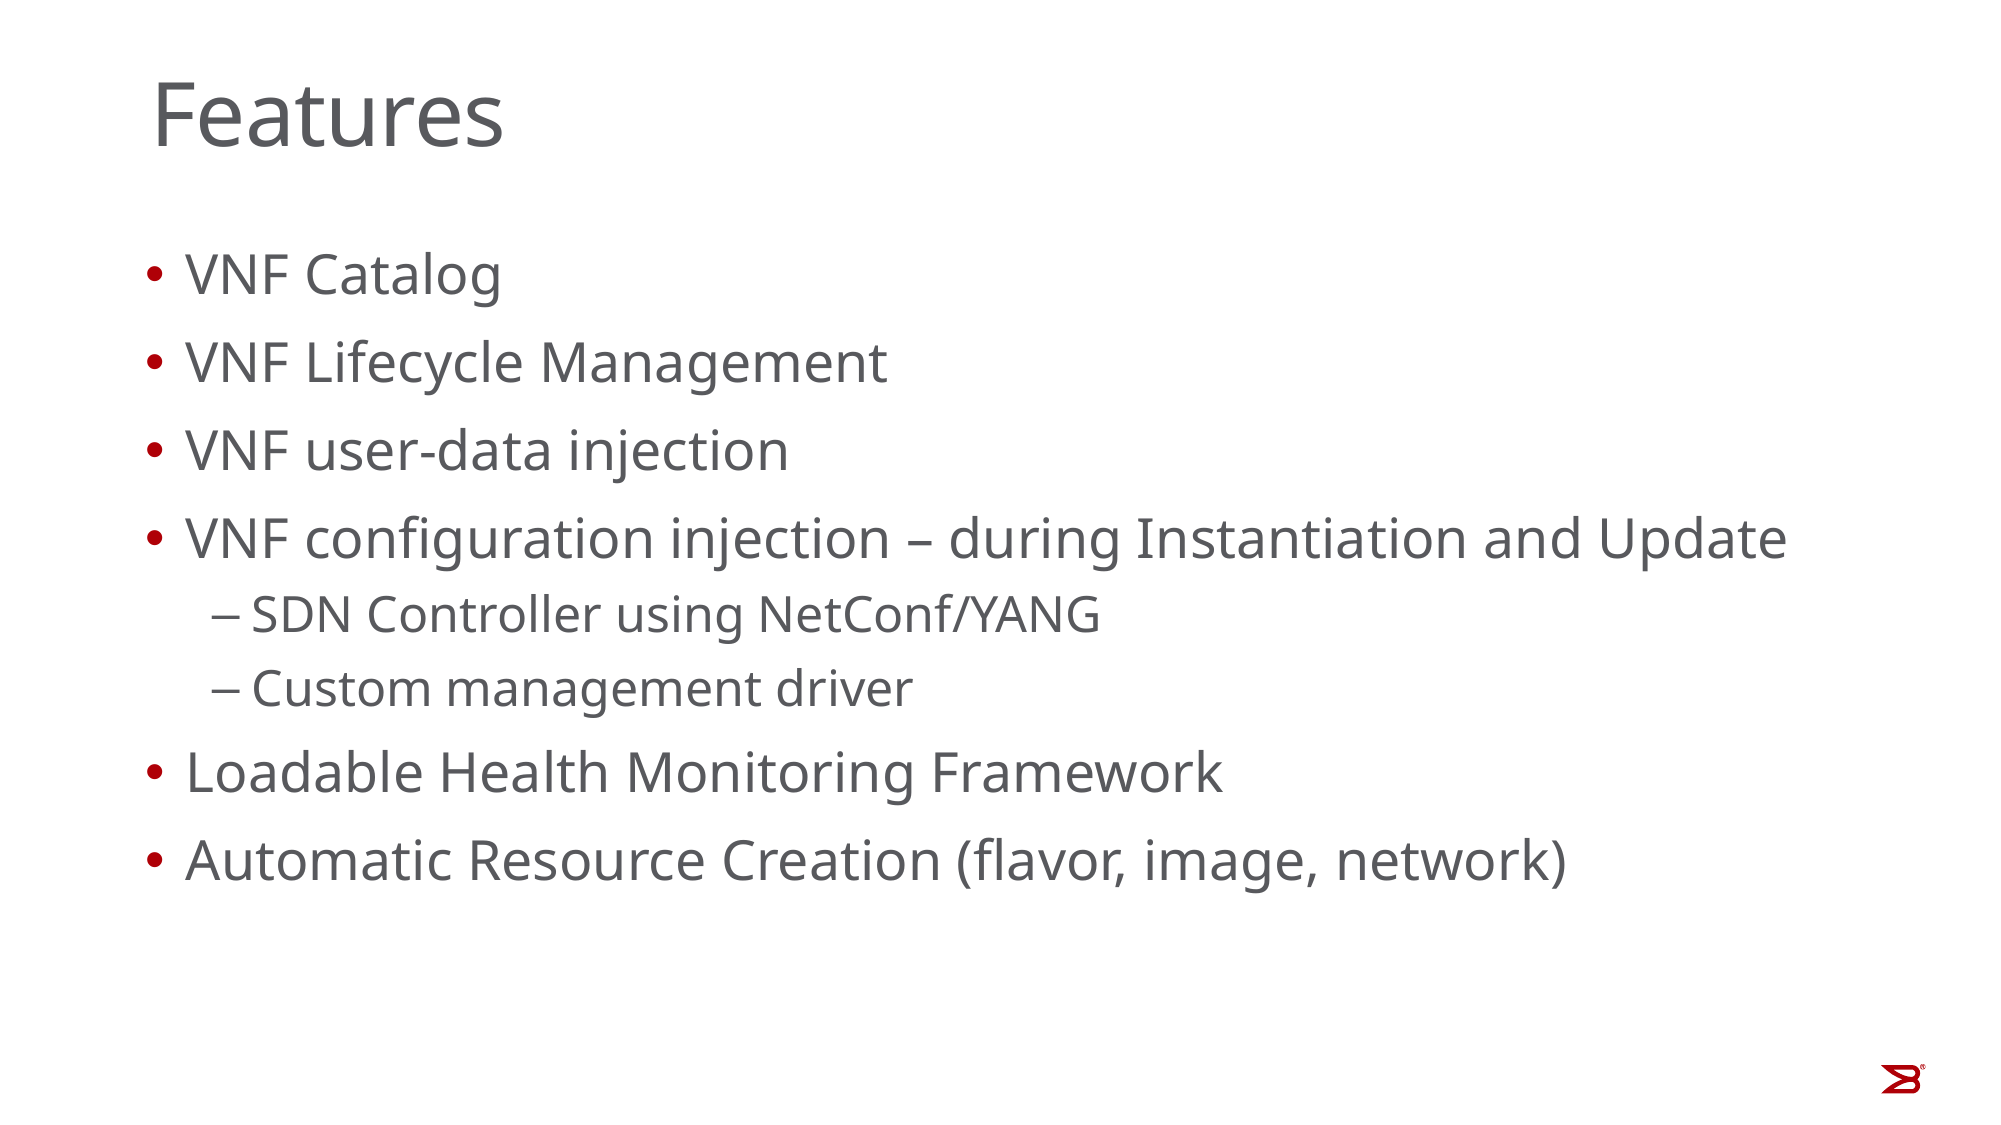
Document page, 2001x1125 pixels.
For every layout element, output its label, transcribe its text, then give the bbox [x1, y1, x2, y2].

list VNF Catalog VNF Lifecycle Management VNF user-data injection VNF configuration injection – during Instantiation and Update SDN Controller using NetConf/YANG Custom management driver Loadable Health Monitoring Framework Automatic Resource Creation (flavor, image, network) [130, 239, 1841, 1015]
title Features [150, 73, 1841, 186]
